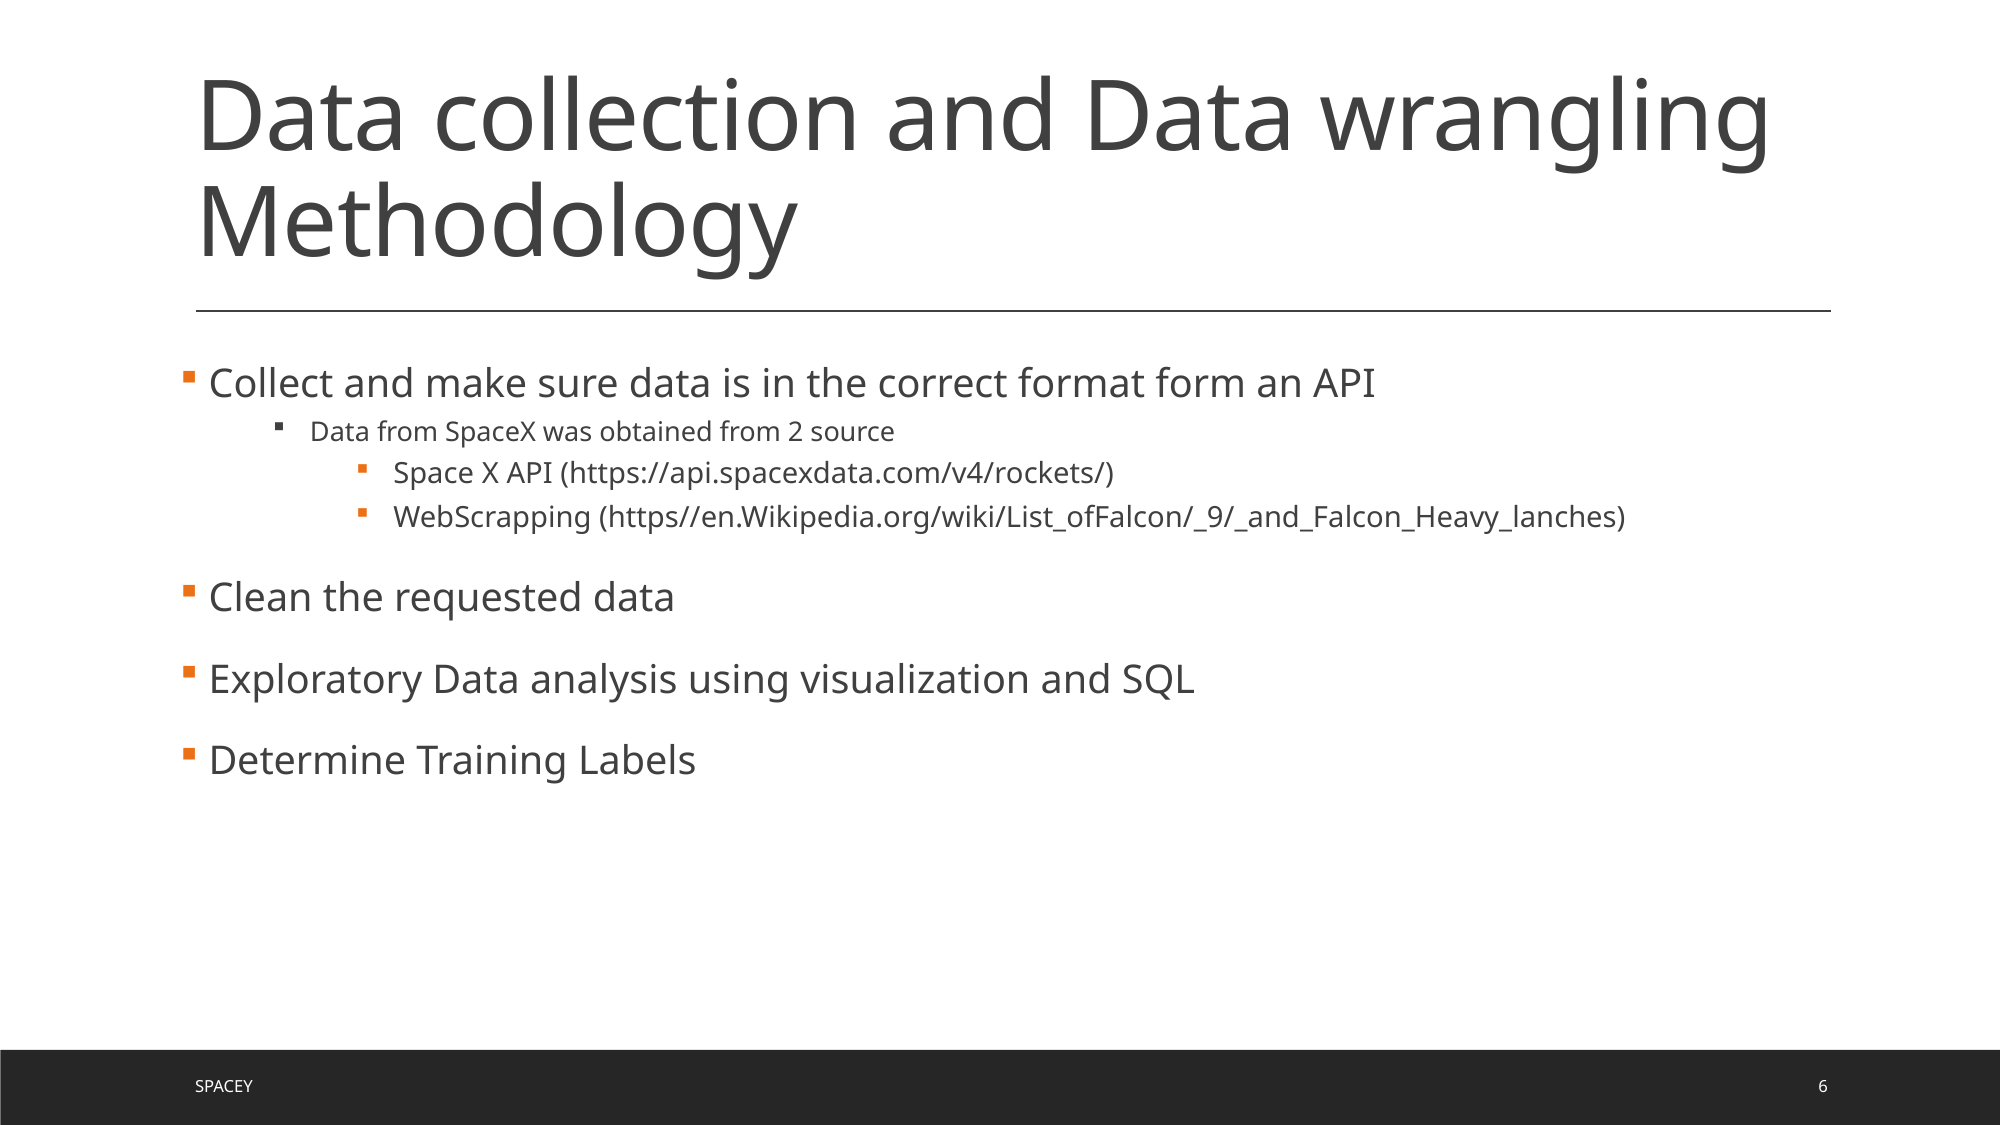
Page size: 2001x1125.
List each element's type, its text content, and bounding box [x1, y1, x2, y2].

title Data collection and Data wrangling Methodology [180, 47, 1830, 285]
list Collect and make sure data is in the correct format form an API Data from SpaceX was obtained from 2 source Space X API (https://api.spacexdata.com/v4/rockets/) WebScrapping (https//en.Wikipedia.org/wiki/List_ofFalcon/_9/_and_Falcon_Heavy_lanches) Clean the requested data Exploratory Data analysis using visualization and SQL Determine Training Labels [180, 345, 1830, 963]
footer SpaceY [180, 1057, 1299, 1118]
slide_number 6 [1803, 1057, 1932, 1118]
